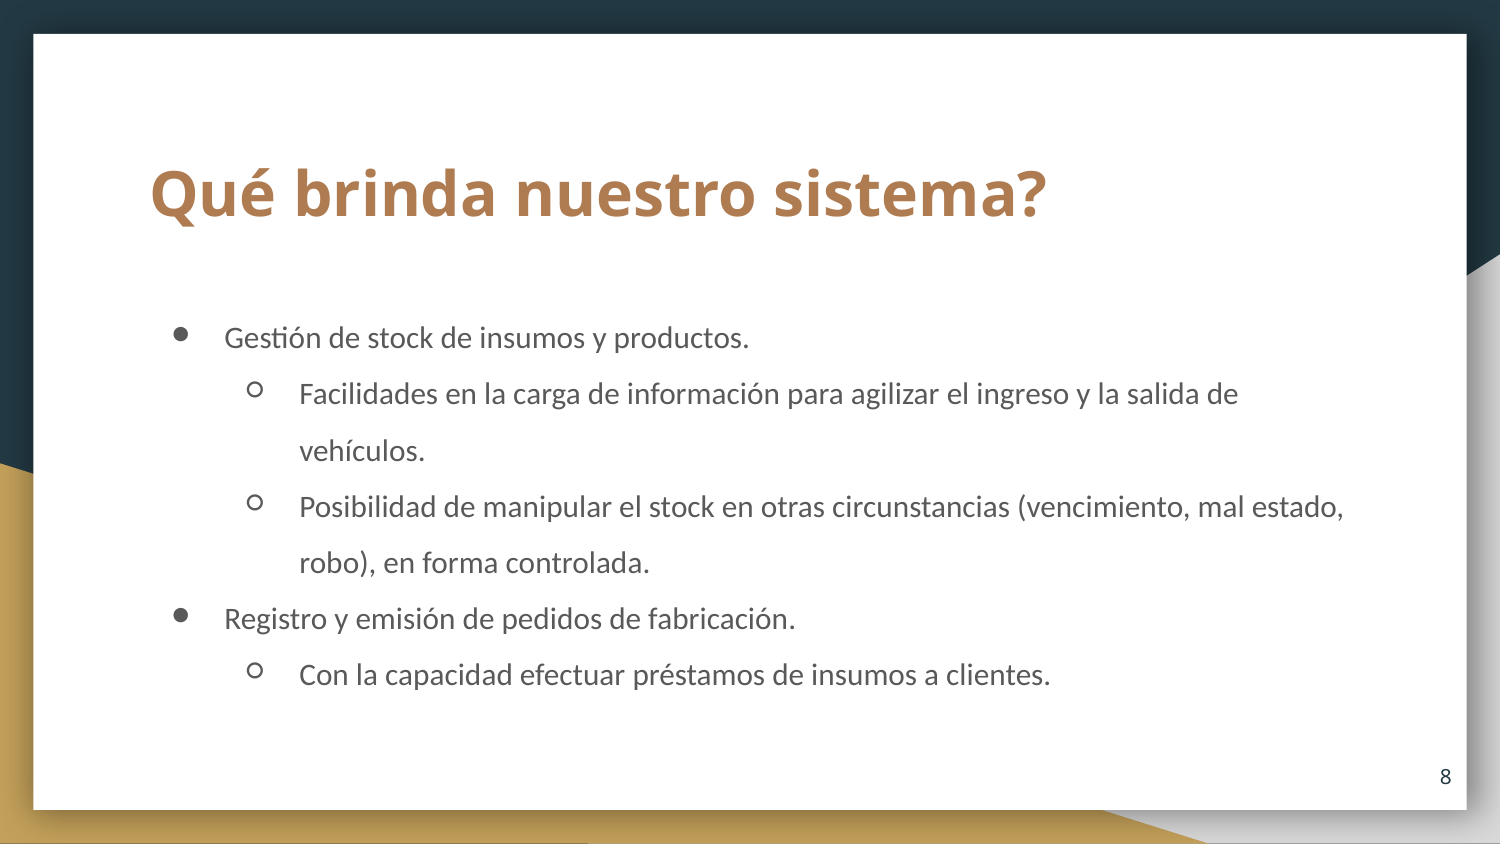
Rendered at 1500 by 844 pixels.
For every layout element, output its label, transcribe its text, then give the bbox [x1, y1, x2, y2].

title Qué brinda nuestro sistema? [134, 138, 1366, 283]
slide_number ‹#› [1376, 745, 1467, 810]
list Gestión de stock de insumos y productos. Facilidades en la carga de información para agilizar el ingreso y la salida de vehículos. Posibilidad de manipular el stock en otras circunstancias (vencimiento, mal estado, robo), en forma controlada. Registro y emisión de pedidos de fabricación. Con la capacidad efectuar préstamos de insumos a clientes. [134, 283, 1366, 686]
